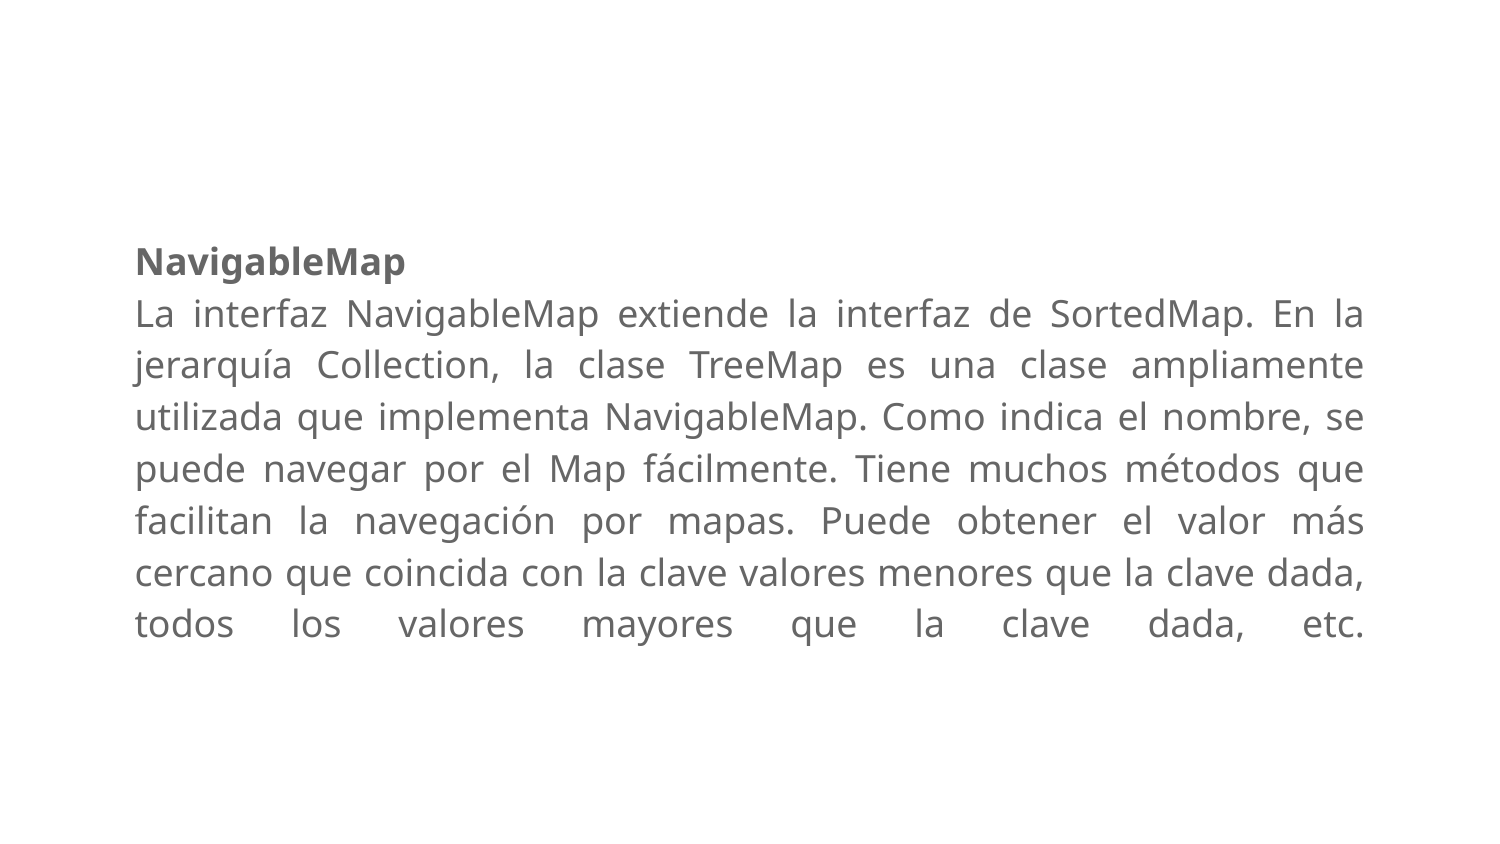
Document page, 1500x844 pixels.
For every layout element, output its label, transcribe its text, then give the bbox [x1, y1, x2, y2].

list NavigableMap La interfaz NavigableMap extiende la interfaz de SortedMap. En la jerarquía Collection, la clase TreeMap es una clase ampliamente utilizada que implementa NavigableMap. Como indica el nombre, se puede navegar por el Map fácilmente. Tiene muchos métodos que facilitan la navegación por mapas. Puede obtener el valor más cercano que coincida con la clave valores menores que la clave dada, todos los valores mayores que la clave dada, etc. [119, 216, 1381, 712]
